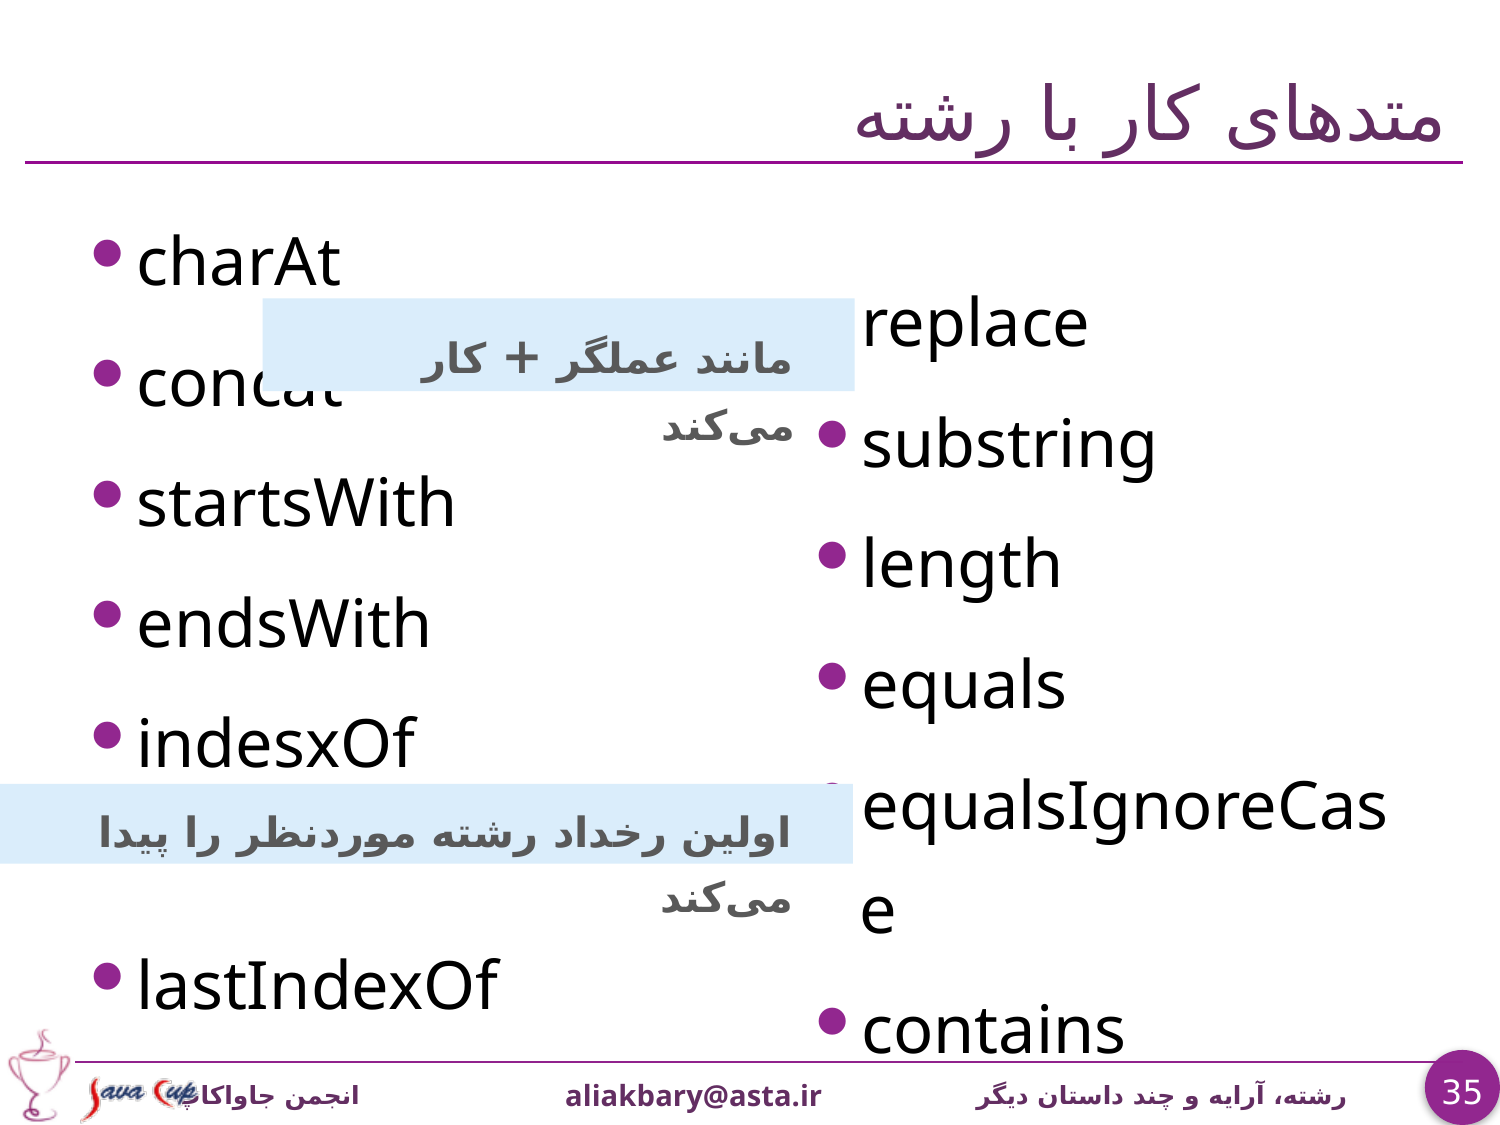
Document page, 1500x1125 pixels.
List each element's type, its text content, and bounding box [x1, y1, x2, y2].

text_box replace substring length equals equalsIgnoreCase contains [800, 248, 1438, 1063]
text_box اولین رخداد رشته موردنظر را پیدا می‌کند [0, 783, 853, 864]
picture [6, 1028, 75, 1125]
picture [79, 1088, 200, 1125]
list charAt concat startsWith endsWith indesxOf lastIndexOf [75, 187, 613, 783]
list charAt concat startsWith endsWith indesxOf lastIndexOf [75, 864, 613, 1088]
text_box مانند عملگر + کار می‌کند [262, 298, 855, 392]
title متدهای کار با رشته [24, 37, 1463, 163]
